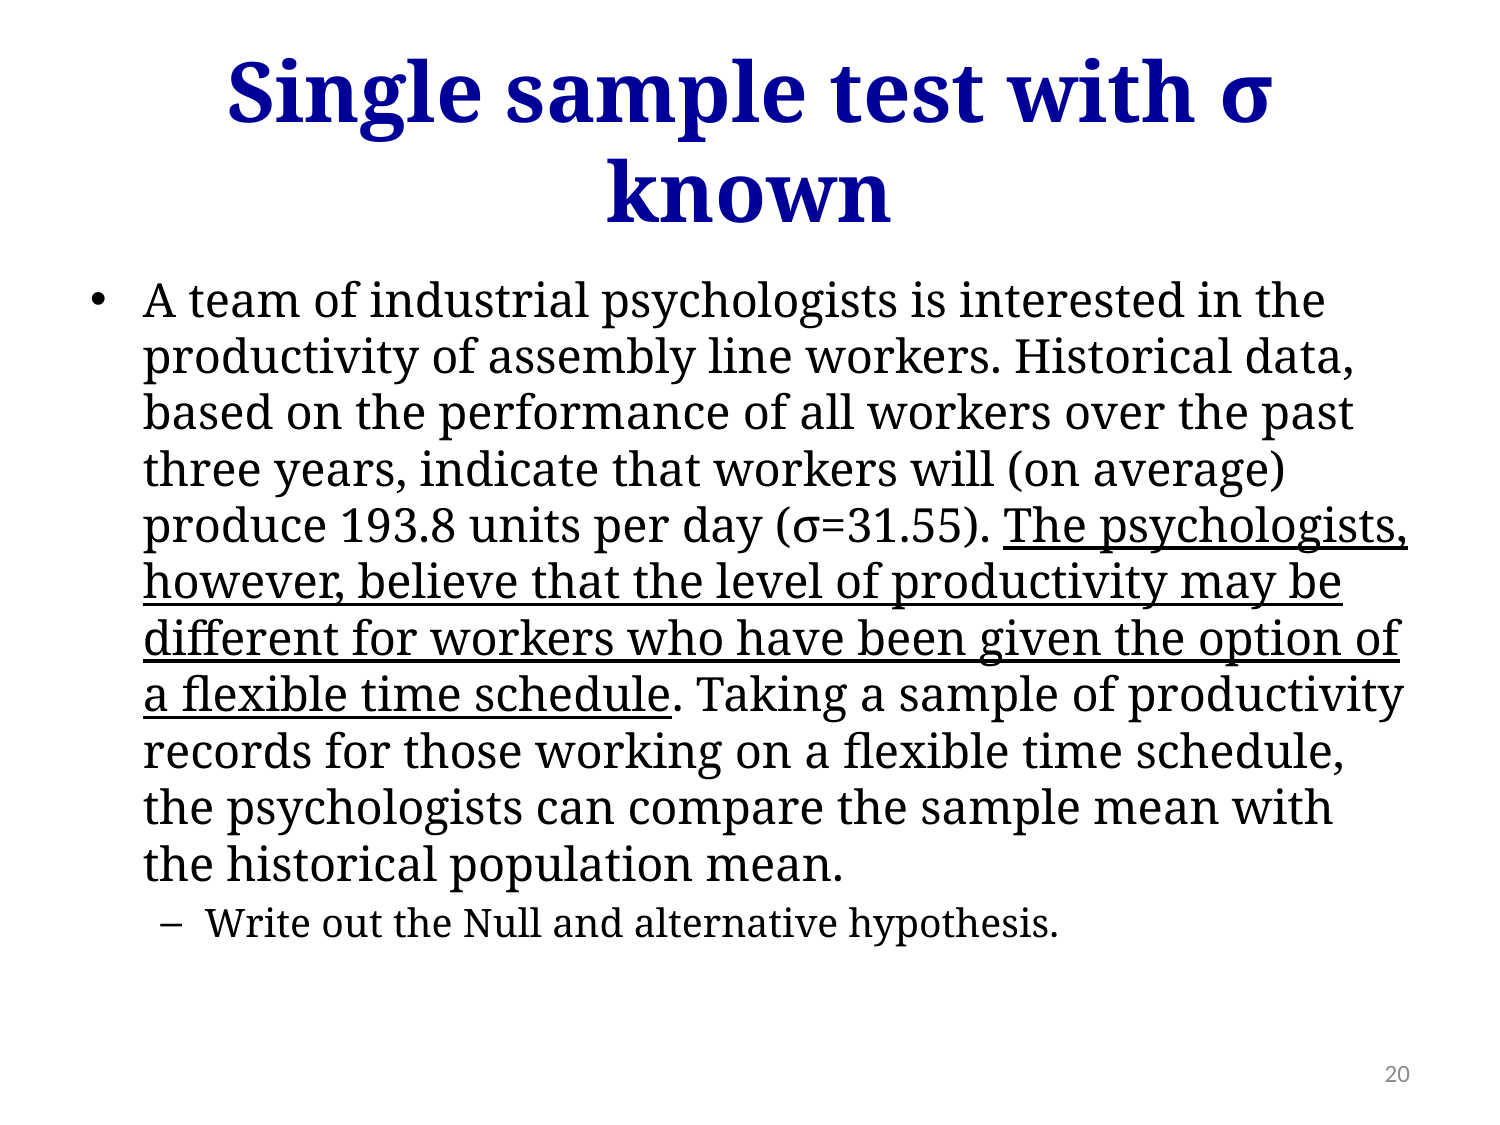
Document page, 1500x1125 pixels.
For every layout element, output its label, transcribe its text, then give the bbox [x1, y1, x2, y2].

slide_number 20 [1074, 1042, 1425, 1103]
title Single sample test with σ known [75, 45, 1425, 233]
list A team of industrial psychologists is interested in the productivity of assembly line workers. Historical data, based on the performance of all workers over the past three years, indicate that workers will (on average) produce 193.8 units per day (σ=31.55). The psychologists, however, believe that the level of productivity may be different for workers who have been given the option of a flexible time schedule. Taking a sample of productivity records for those working on a flexible time schedule, the psychologists can compare the sample mean with the historical population mean. Write out the Null and alternative hypothesis. [75, 262, 1425, 1005]
